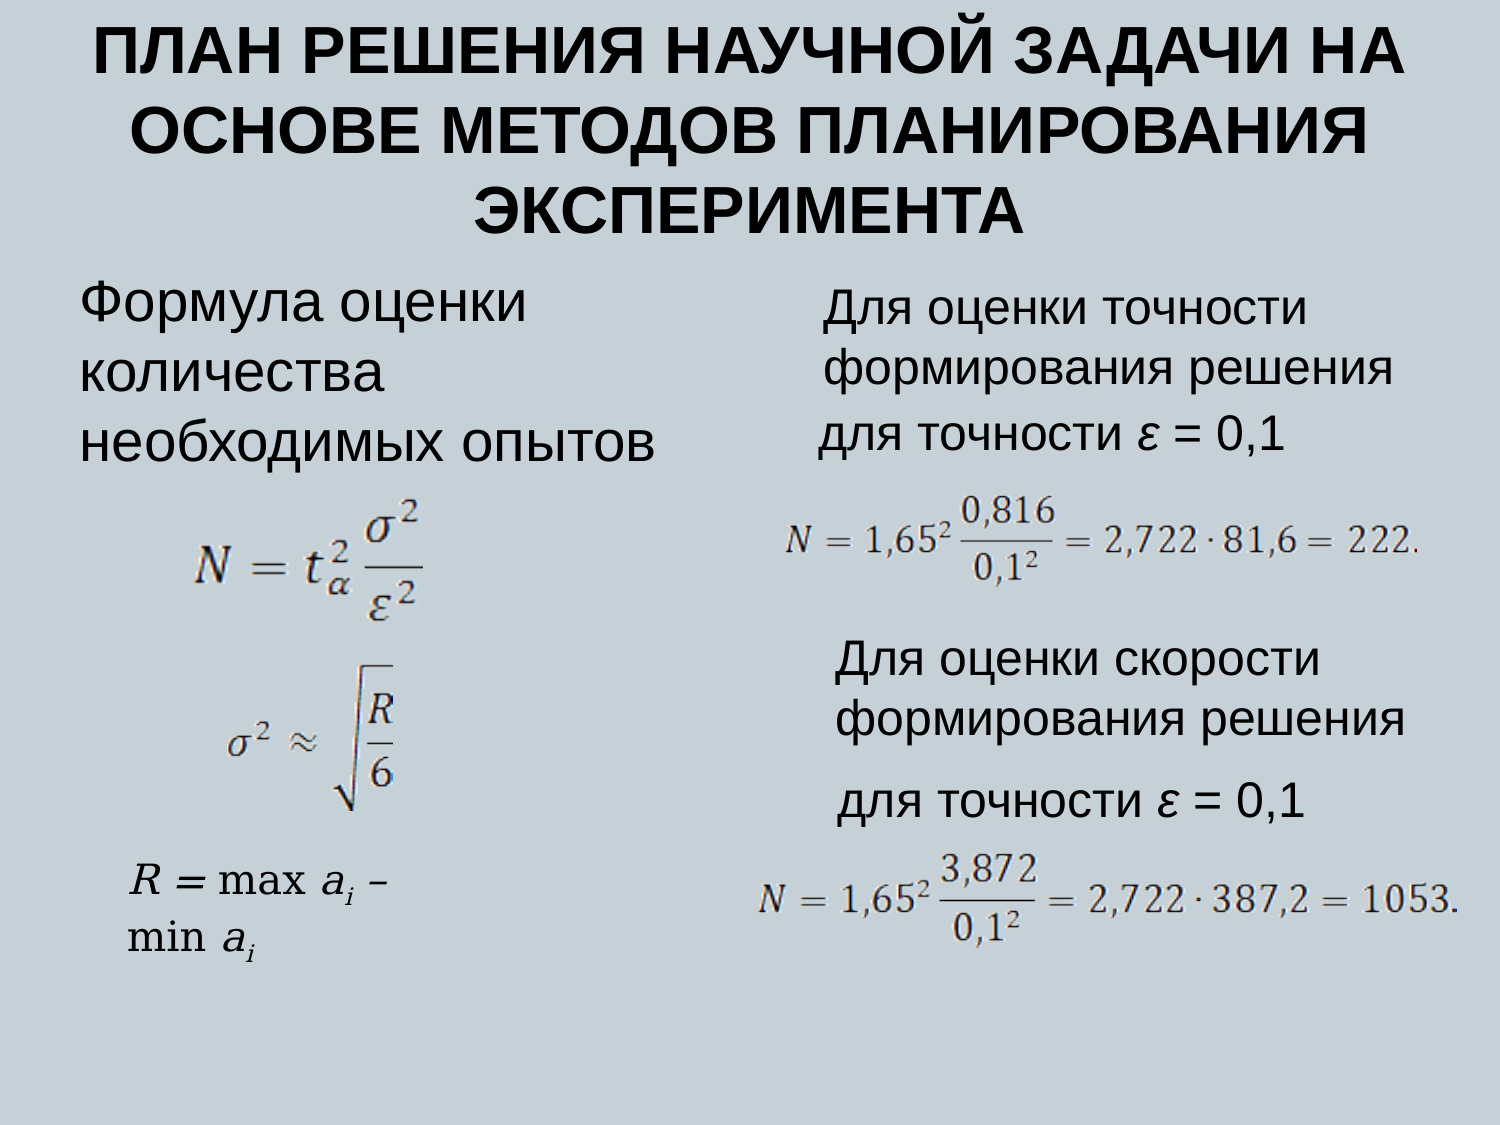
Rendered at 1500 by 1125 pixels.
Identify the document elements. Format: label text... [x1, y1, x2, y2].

text_box Для оценки точности формирования решения [808, 267, 1500, 402]
text_box R = max a­i – min ai [112, 845, 491, 975]
picture [758, 852, 1457, 948]
text_box для точности ε = 0,1 [720, 392, 1453, 468]
text_box для точности ε = 0,1 [822, 759, 1322, 835]
text_box Для оценки скорости формирования решения [820, 617, 1500, 753]
text_box ПЛАН РЕШЕНИЯ НАУЧНОЙ ЗАДАЧИ НА ОСНОВЕ МЕТОДОВ ПЛАНИРОВАНИЯ ЭКСПЕРИМЕНТА [0, 0, 1500, 255]
picture [194, 494, 424, 625]
picture [226, 656, 393, 811]
text_box Формула оценки количества необходимых опытов [64, 255, 720, 480]
picture [785, 494, 1417, 587]
